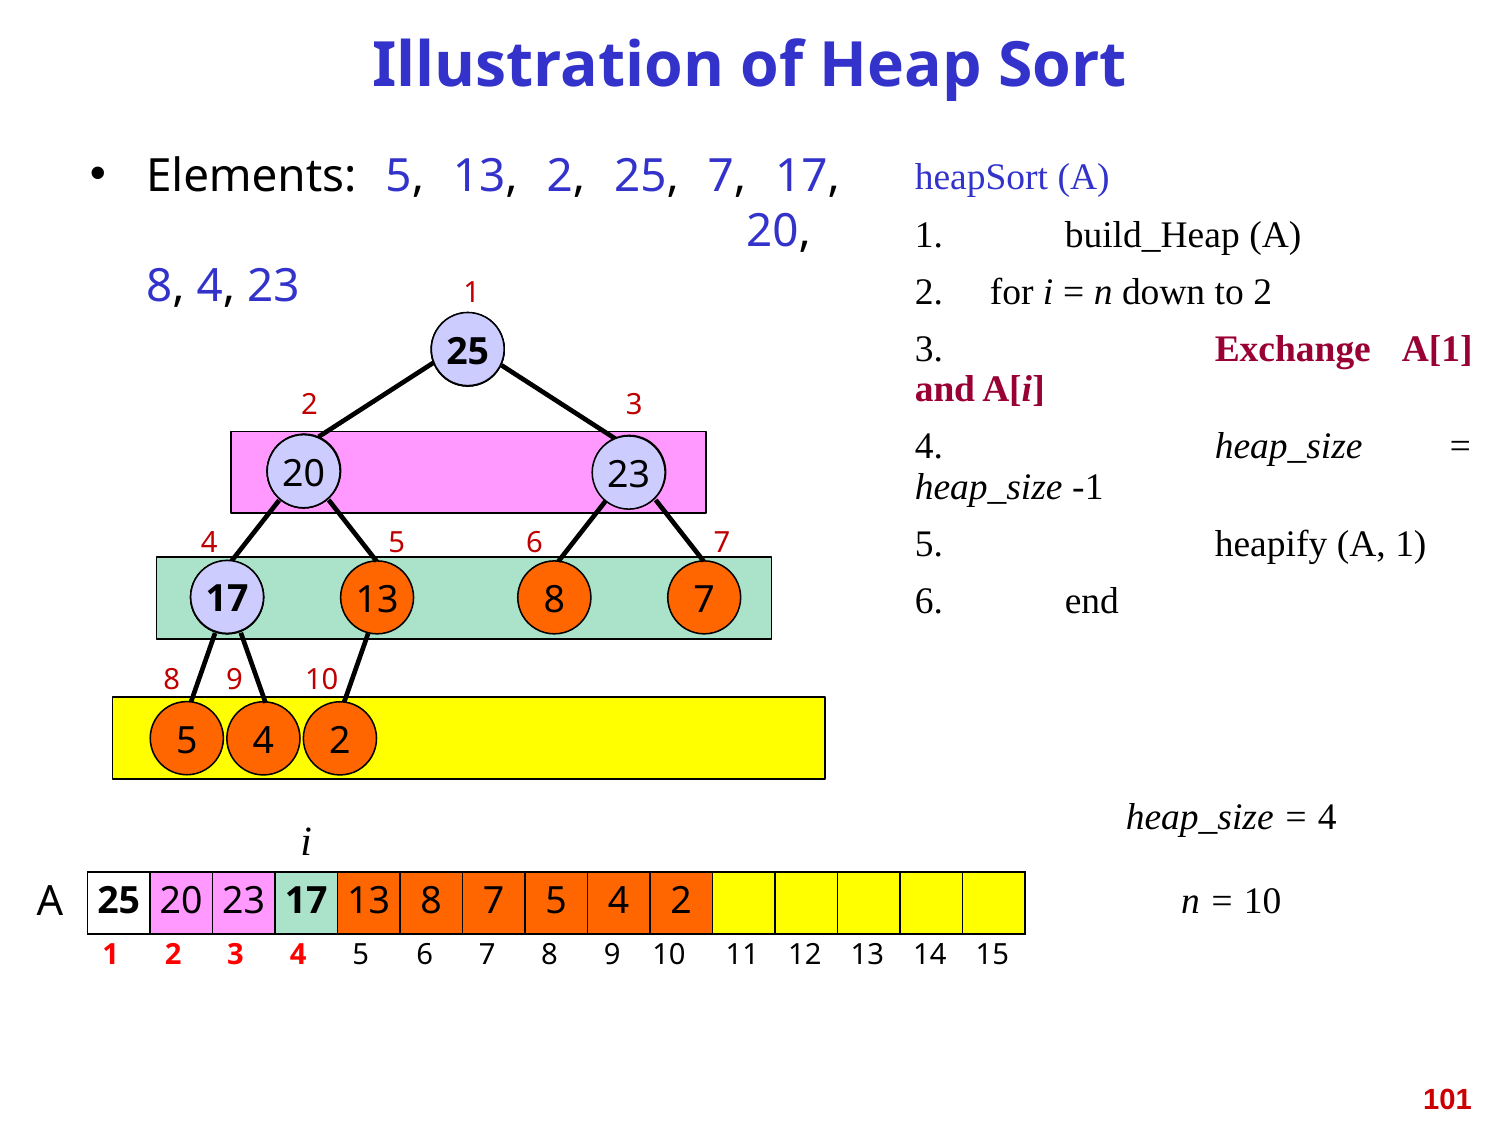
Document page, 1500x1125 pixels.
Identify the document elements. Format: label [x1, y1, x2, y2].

text_box [1062, 871, 1400, 935]
text_box [899, 149, 1488, 613]
title [0, 12, 1500, 125]
text_box [1062, 787, 1400, 850]
list [75, 137, 855, 263]
text_box [112, 262, 825, 779]
text_box [12, 812, 1026, 988]
